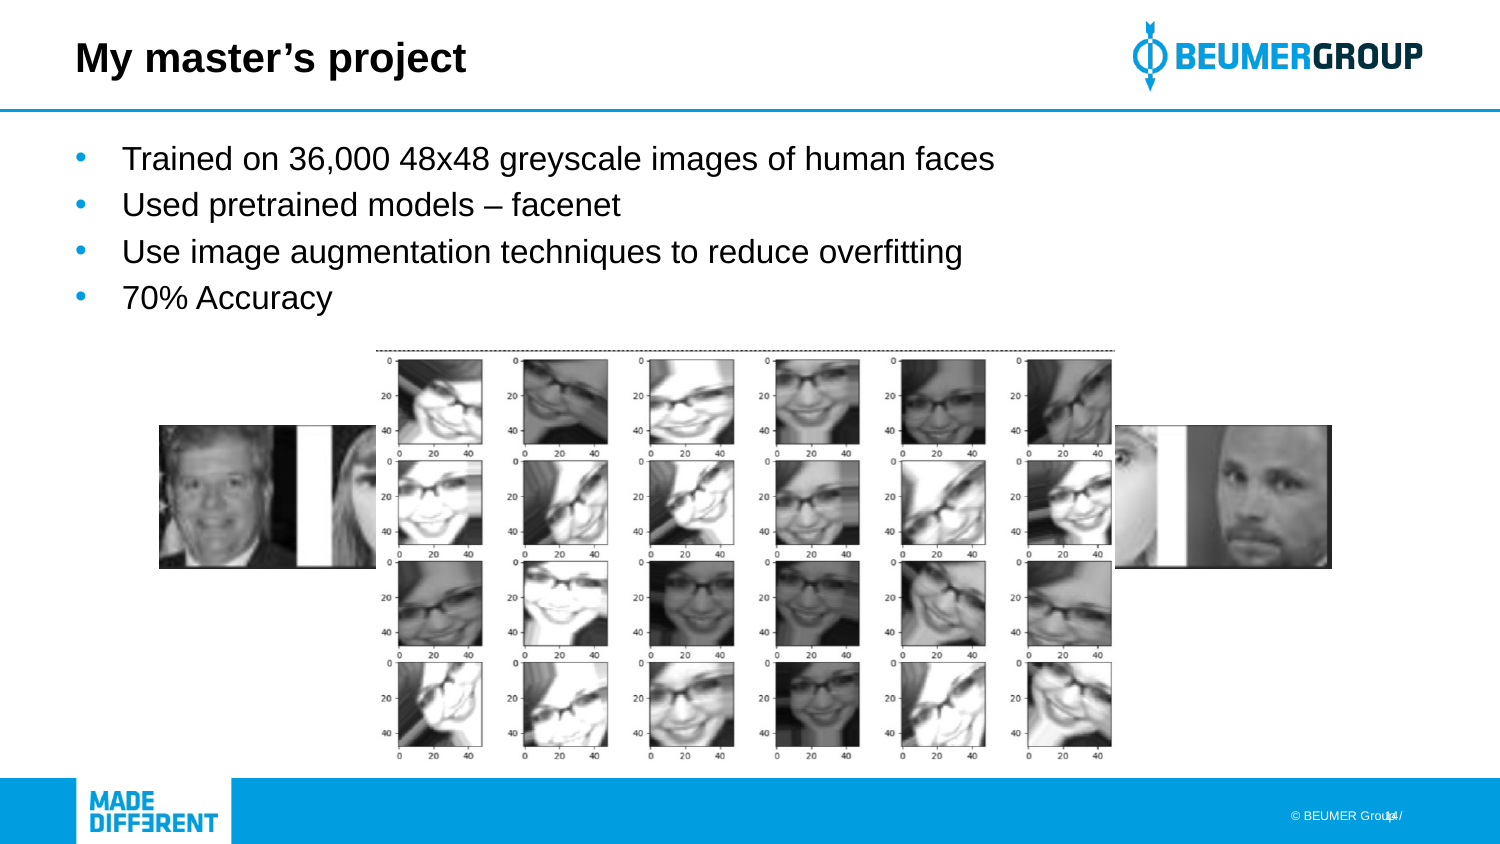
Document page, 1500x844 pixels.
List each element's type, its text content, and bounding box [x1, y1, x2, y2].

picture [213, 818, 218, 832]
list Trained on 36,000 48x48 greyscale images of human faces Used pretrained models – facenet Use image augmentation techniques to reduce overfitting 70% Accuracy [75, 137, 1424, 714]
picture [95, 818, 99, 829]
picture [131, 795, 135, 806]
picture [96, 791, 103, 801]
picture [1127, 17, 1424, 95]
picture [90, 791, 218, 832]
title My master’s project [75, 0, 1127, 111]
picture [159, 350, 1332, 763]
